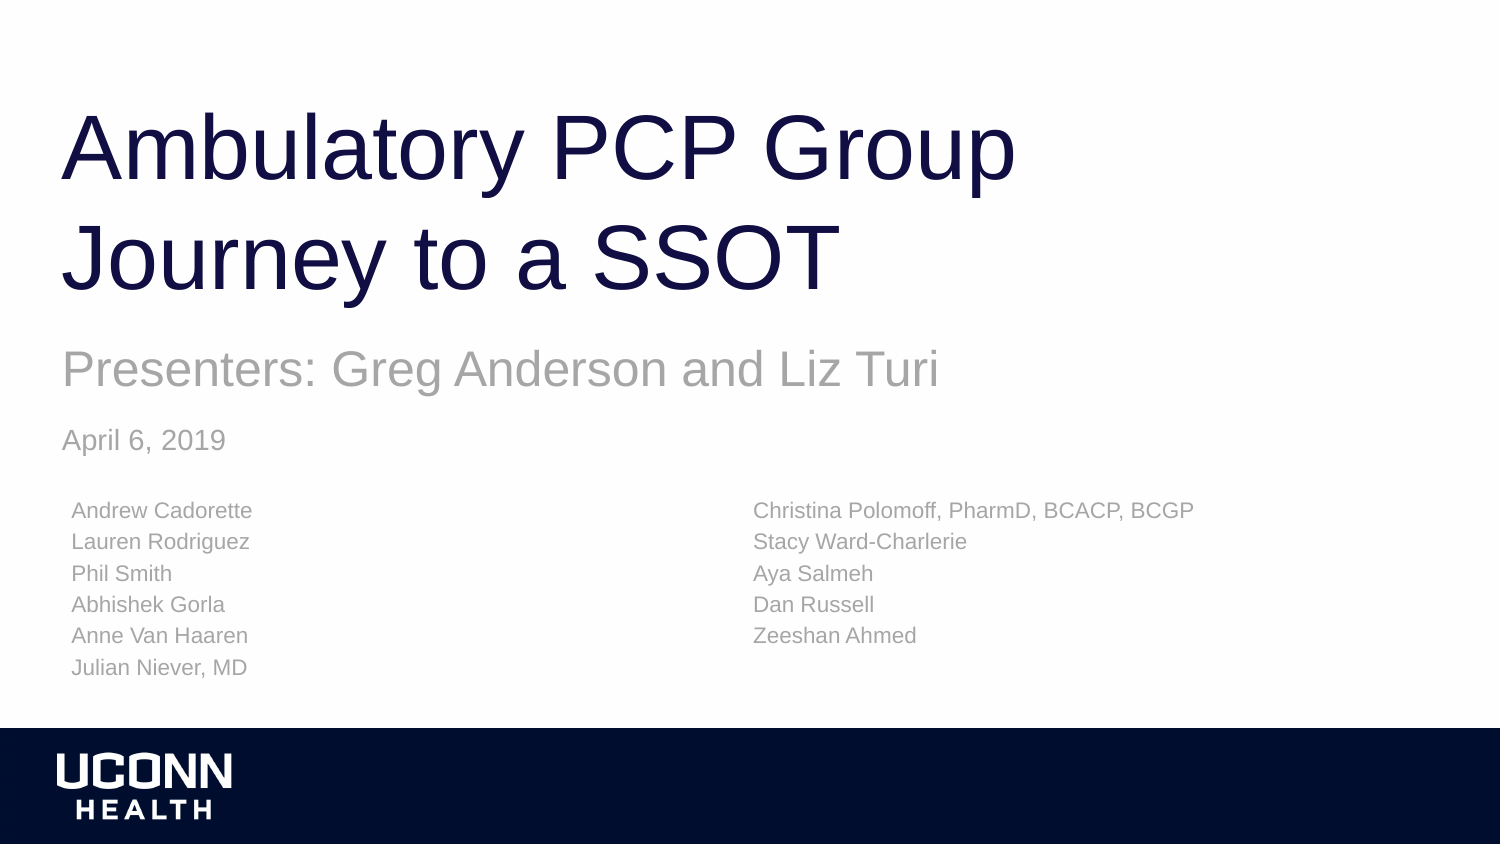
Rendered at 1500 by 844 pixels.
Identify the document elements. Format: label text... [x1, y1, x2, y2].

text_box Andrew Cadorette Lauren Rodriguez Phil Smith Abhishek Gorla Anne Van Haaren Julian Niever, MD Christina Polomoff, PharmD, BCACP, BCGP Stacy Ward-Charlerie Aya Salmeh Dan Russell Zeeshan Ahmed [56, 488, 1450, 689]
list April 6, 2019 [46, 413, 781, 475]
list Presenters: Greg Anderson and Liz Turi [46, 329, 1441, 427]
list Ambulatory PCP Group Journey to a SSOT [46, 80, 1447, 310]
picture [0, 0, 1500, 844]
